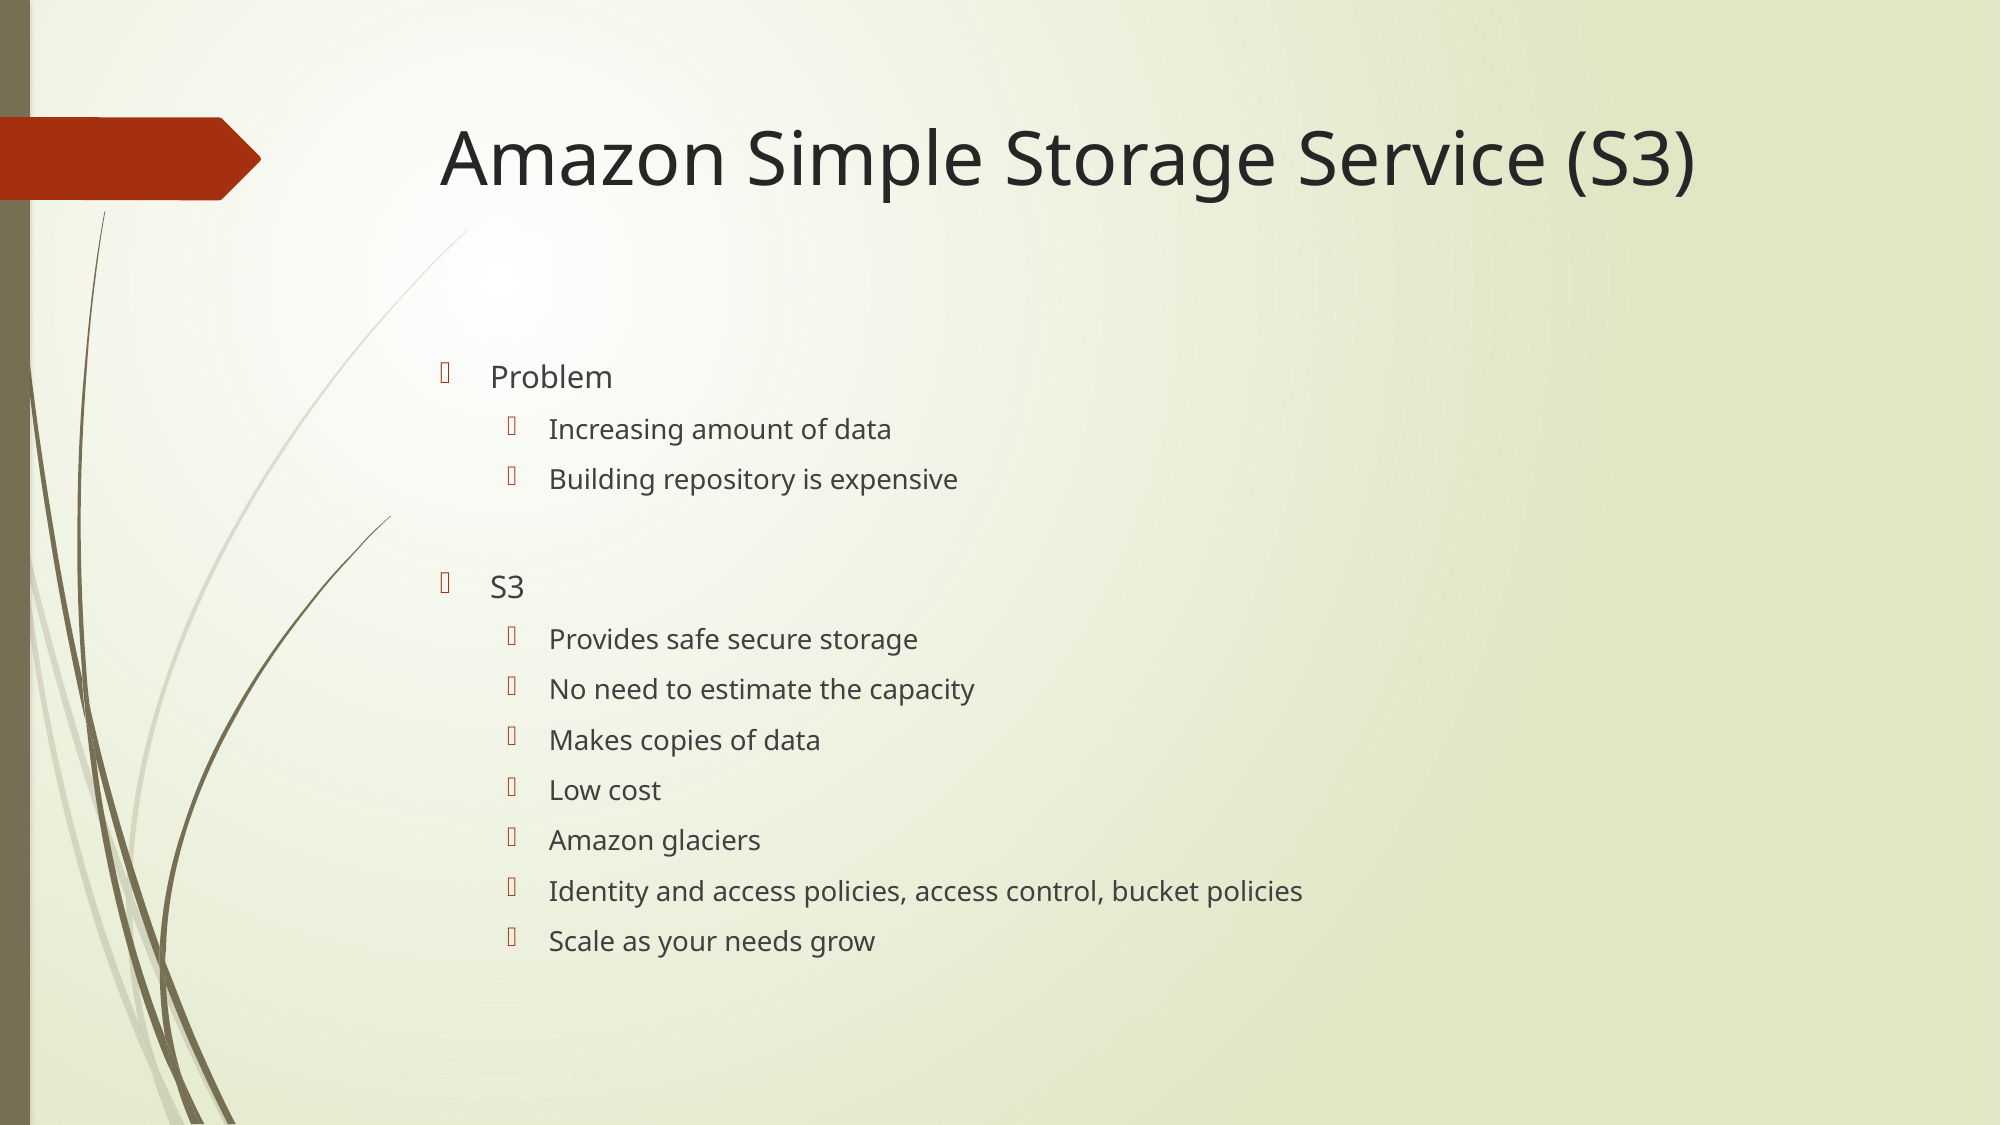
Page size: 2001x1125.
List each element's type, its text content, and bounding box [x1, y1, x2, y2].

list Problem Increasing amount of data Building repository is expensive S3 Provides safe secure storage No need to estimate the capacity Makes copies of data Low cost Amazon glaciers Identity and access policies, access control, bucket policies Scale as your needs grow [424, 350, 1888, 970]
title Amazon Simple Storage Service (S3) [425, 102, 1888, 313]
